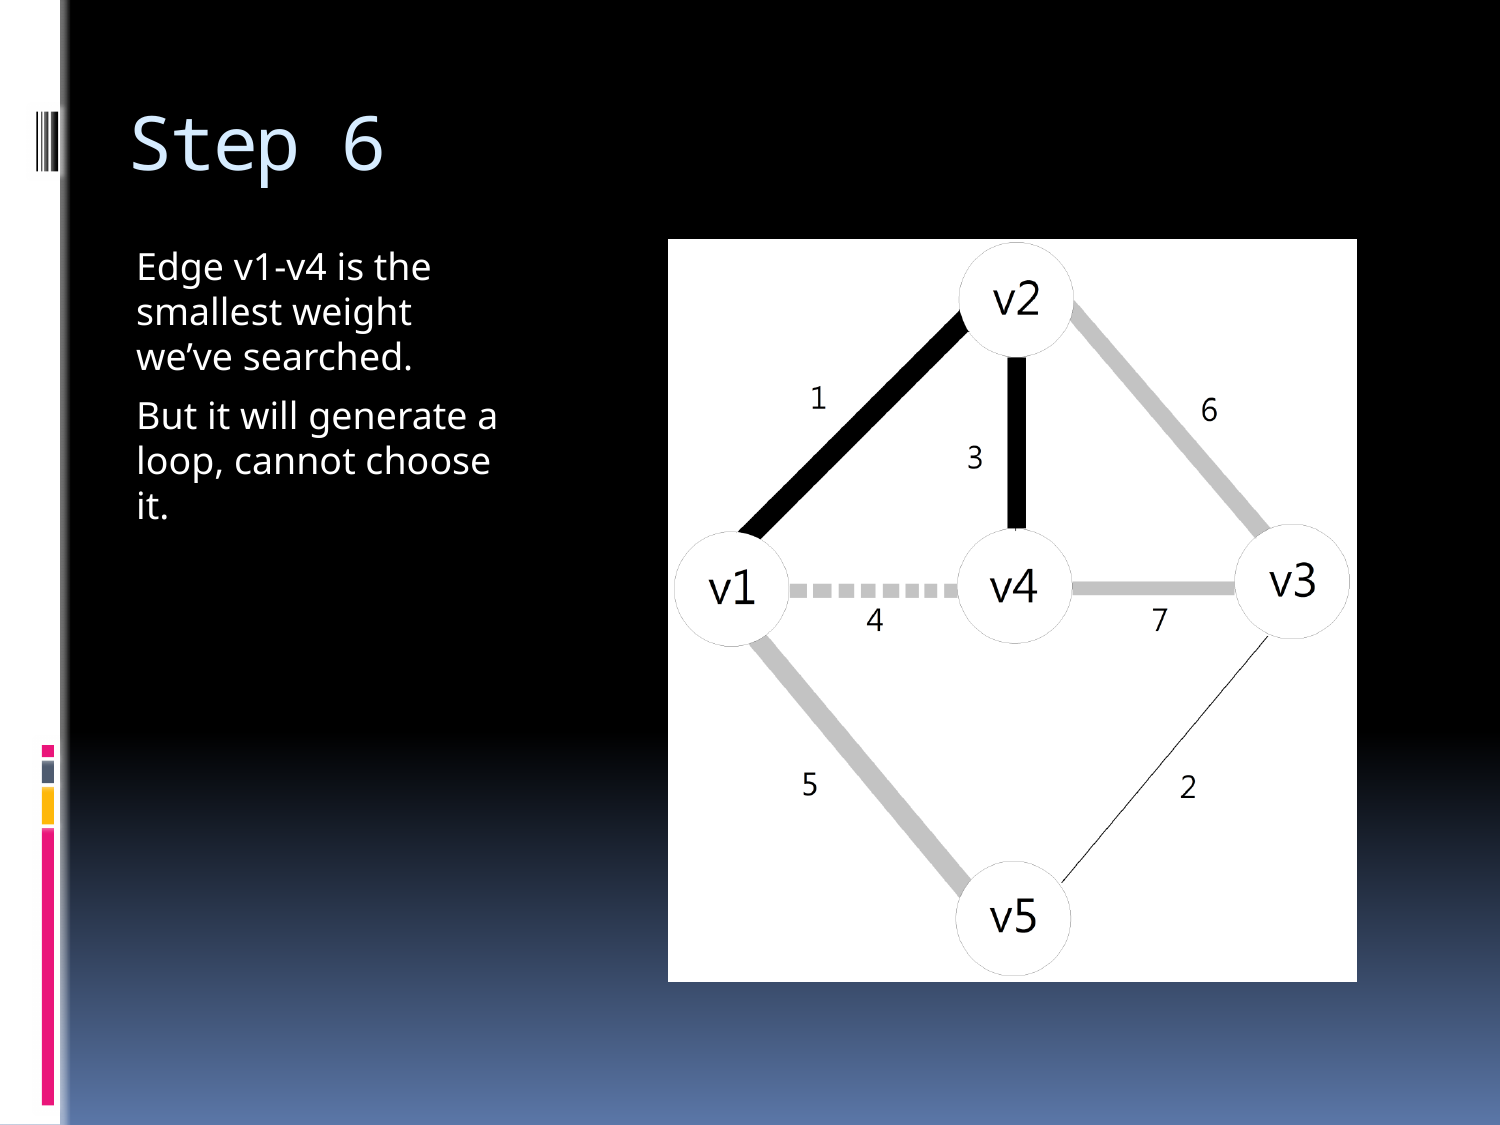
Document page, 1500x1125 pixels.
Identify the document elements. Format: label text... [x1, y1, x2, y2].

list Edge v1-v4 is the smallest weight we’ve searched. But it will generate a loop, cannot choose it. [112, 235, 525, 986]
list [667, 238, 1358, 983]
title Step 6 [112, 44, 1463, 236]
